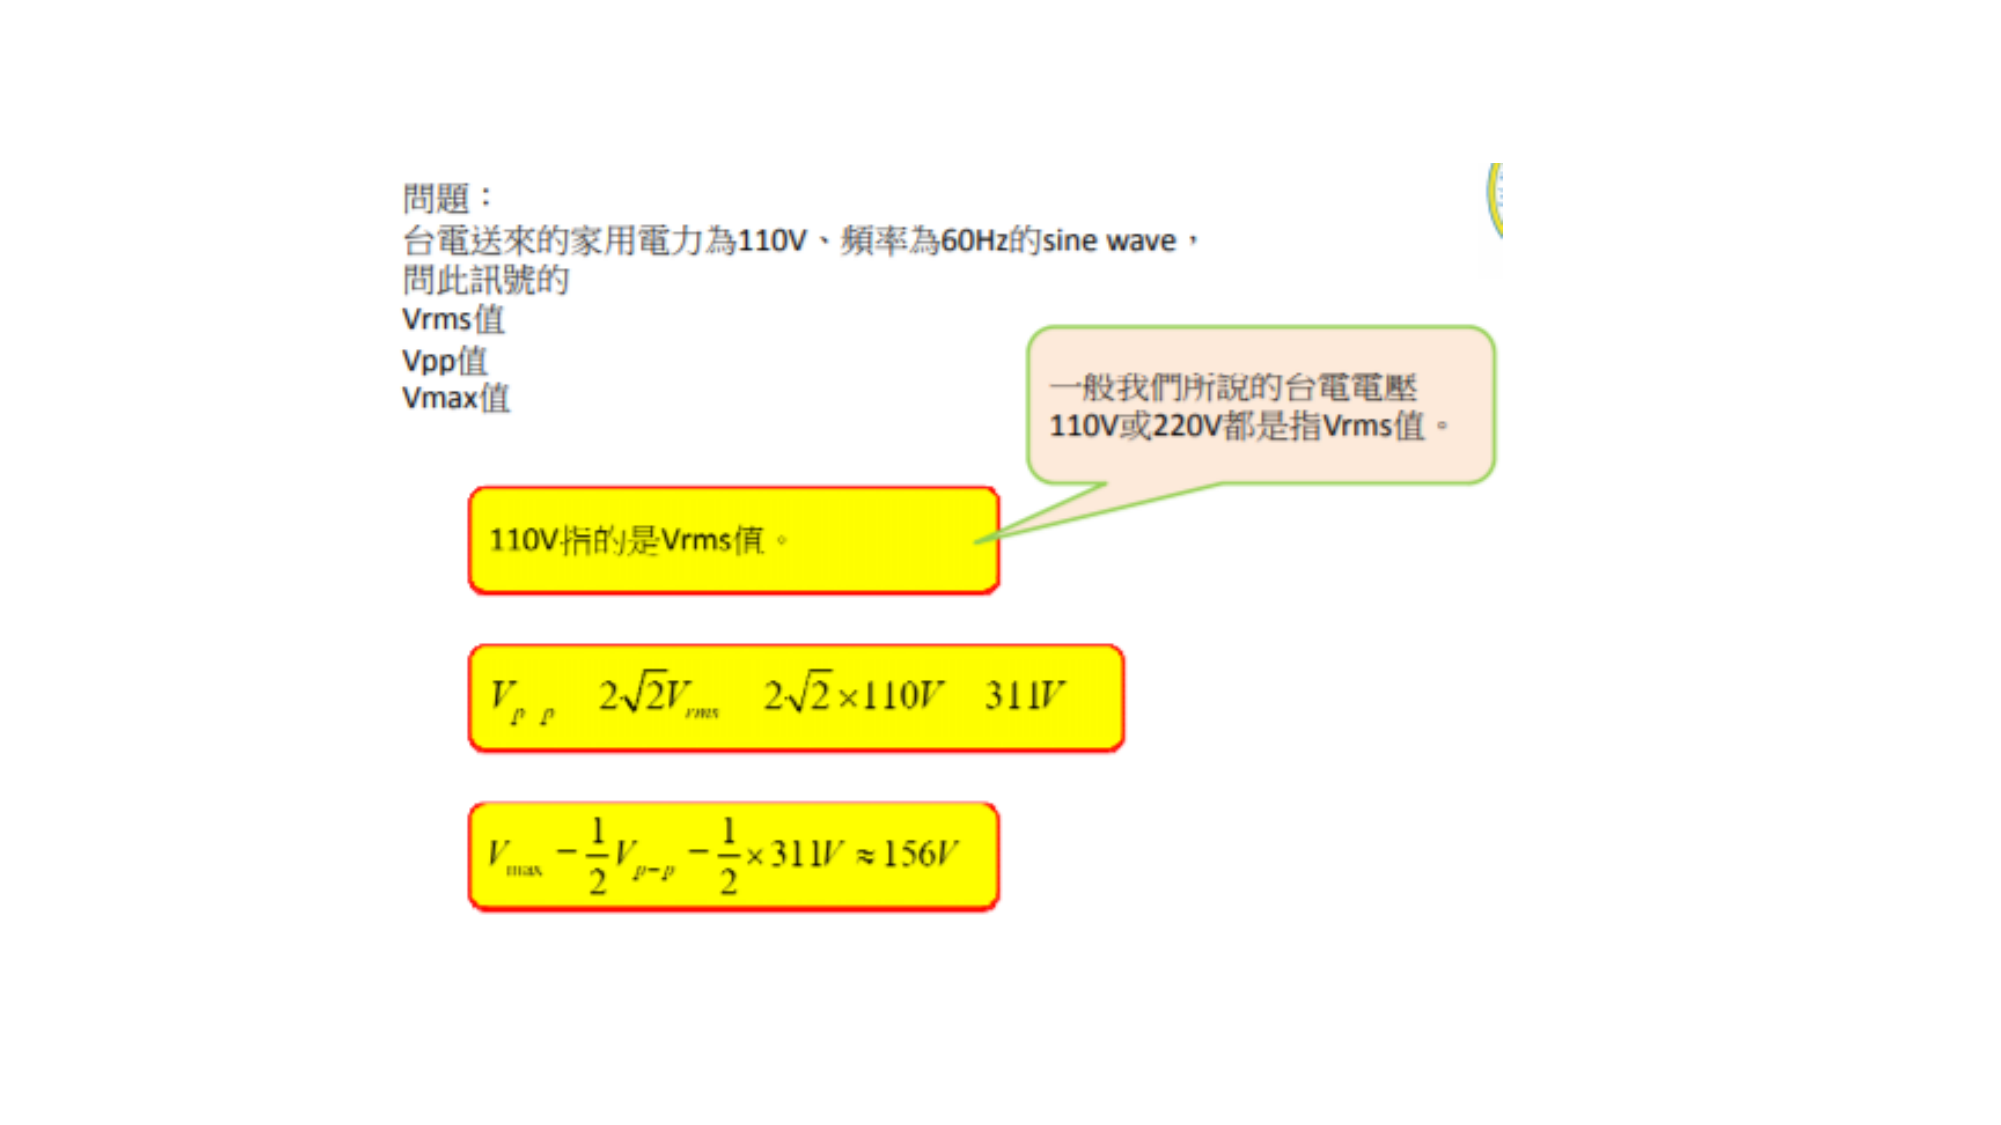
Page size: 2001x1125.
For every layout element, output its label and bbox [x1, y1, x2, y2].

picture [364, 163, 1503, 952]
